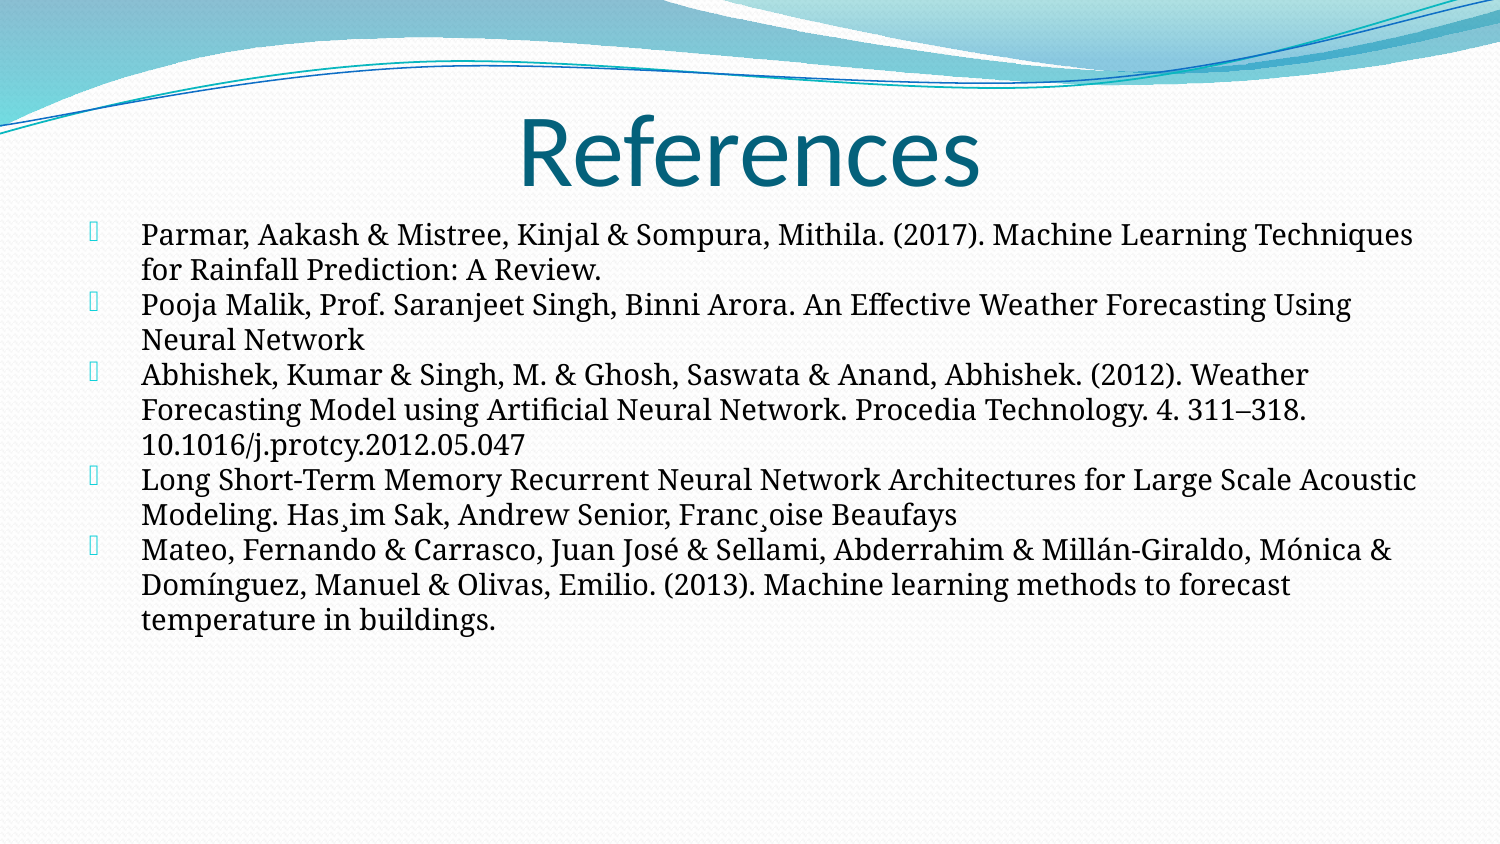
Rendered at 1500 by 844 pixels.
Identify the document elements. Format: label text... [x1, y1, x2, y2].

list Parmar, Aakash & Mistree, Kinjal & Sompura, Mithila. (2017). Machine Learning Techniques for Rainfall Prediction: A Review. Pooja Malik, Prof. Saranjeet Singh, Binni Arora. An Effective Weather Forecasting Using Neural Network Abhishek, Kumar & Singh, M. & Ghosh, Saswata & Anand, Abhishek. (2012). Weather Forecasting Model using Artificial Neural Network. Procedia Technology. 4. 311–318. 10.1016/j.protcy.2012.05.047 Long Short-Term Memory Recurrent Neural Network Architectures for Large Scale Acoustic Modeling. Has¸im Sak, Andrew Senior, Franc¸oise Beaufays Mateo, Fernando & Carrasco, Juan José & Sellami, Abderrahim & Millán-Giraldo, Mónica & Domínguez, Manuel & Olivas, Emilio. (2013). Machine learning methods to forecast temperature in buildings. [51, 201, 1449, 750]
title References [51, 67, 1449, 167]
